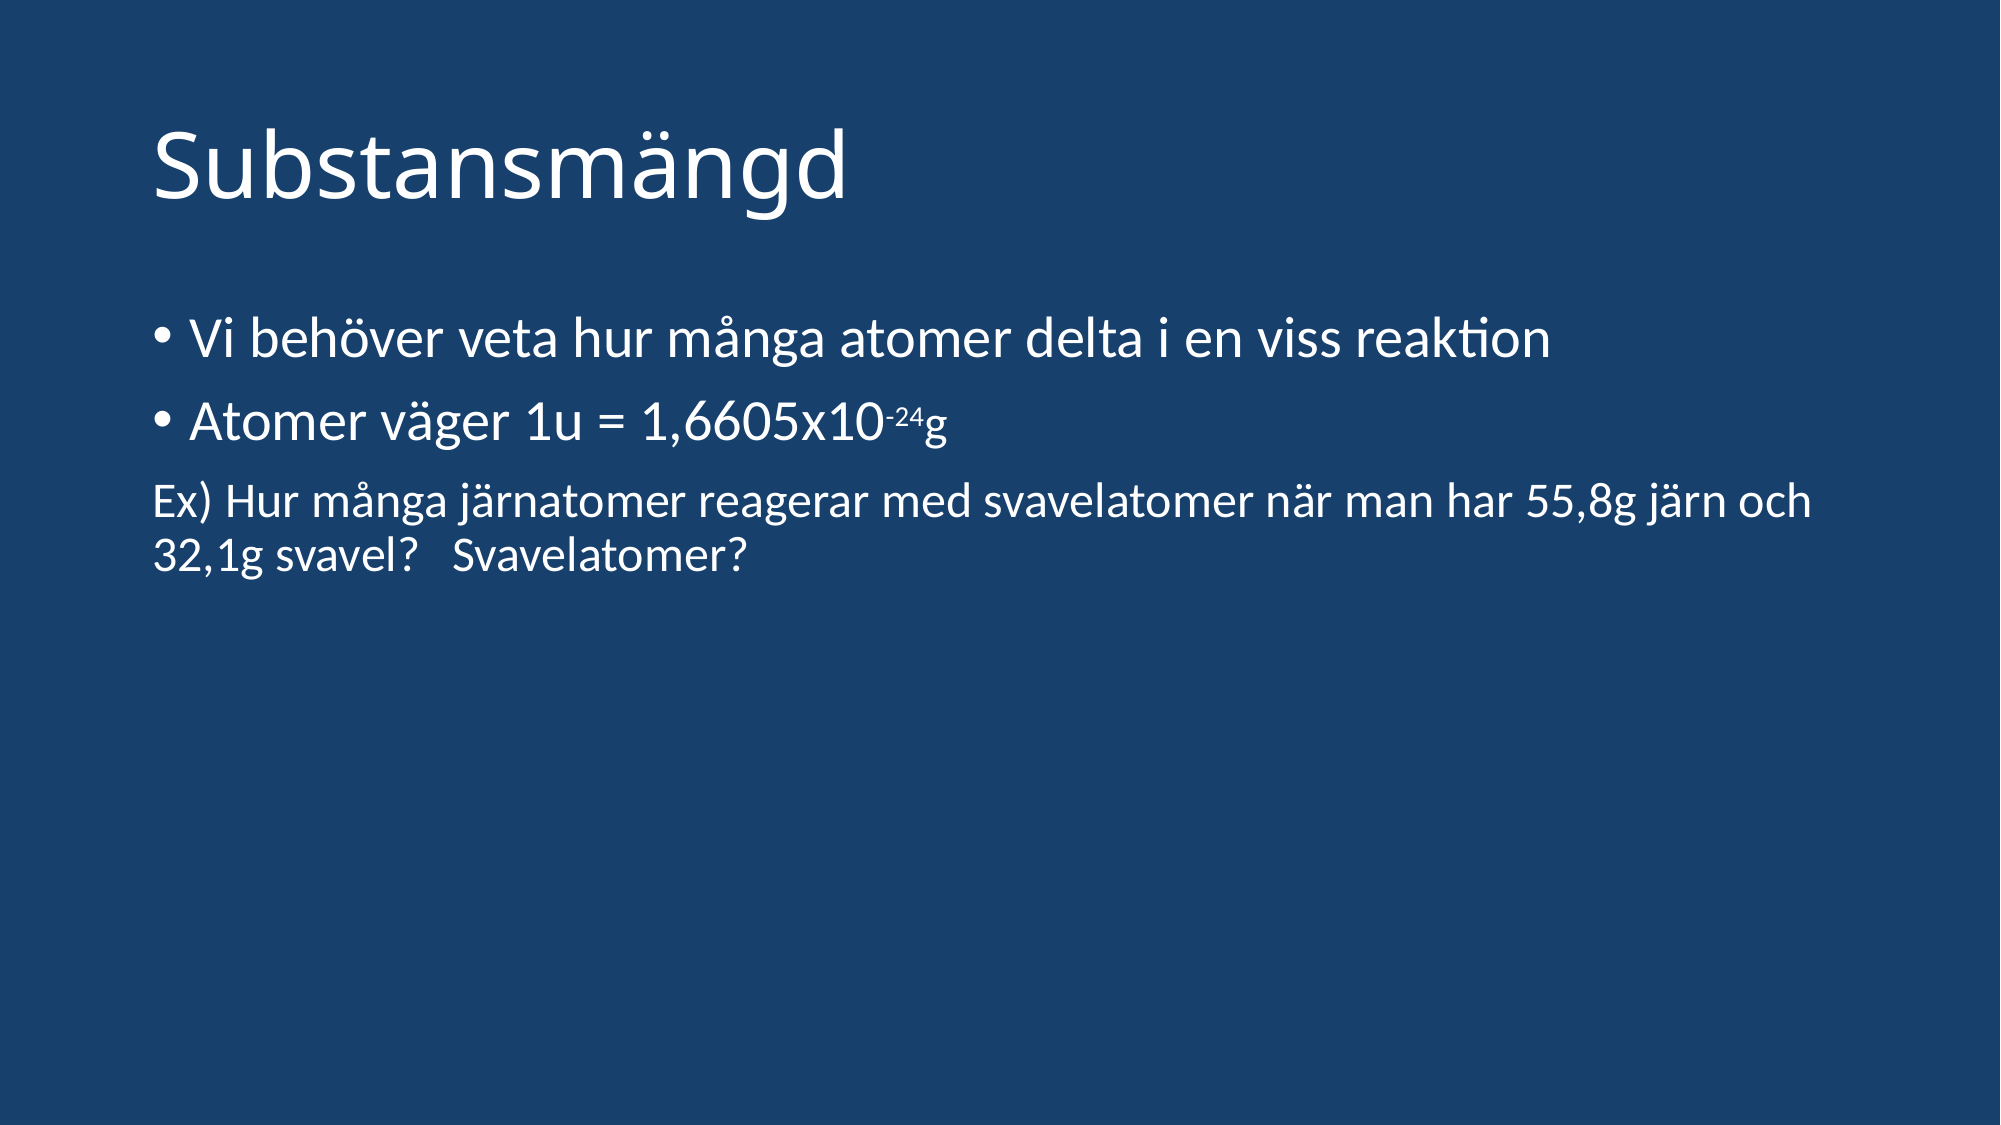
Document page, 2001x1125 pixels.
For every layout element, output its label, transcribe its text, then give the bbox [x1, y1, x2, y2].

title Substansmängd [137, 59, 1863, 278]
list Vi behöver veta hur många atomer delta i en viss reaktion Atomer väger 1u = 1,6605x10-24g Ex) Hur många järnatomer reagerar med svavelatomer när man har 55,8g järn och 32,1g svavel? Svavelatomer? [137, 299, 1863, 1014]
